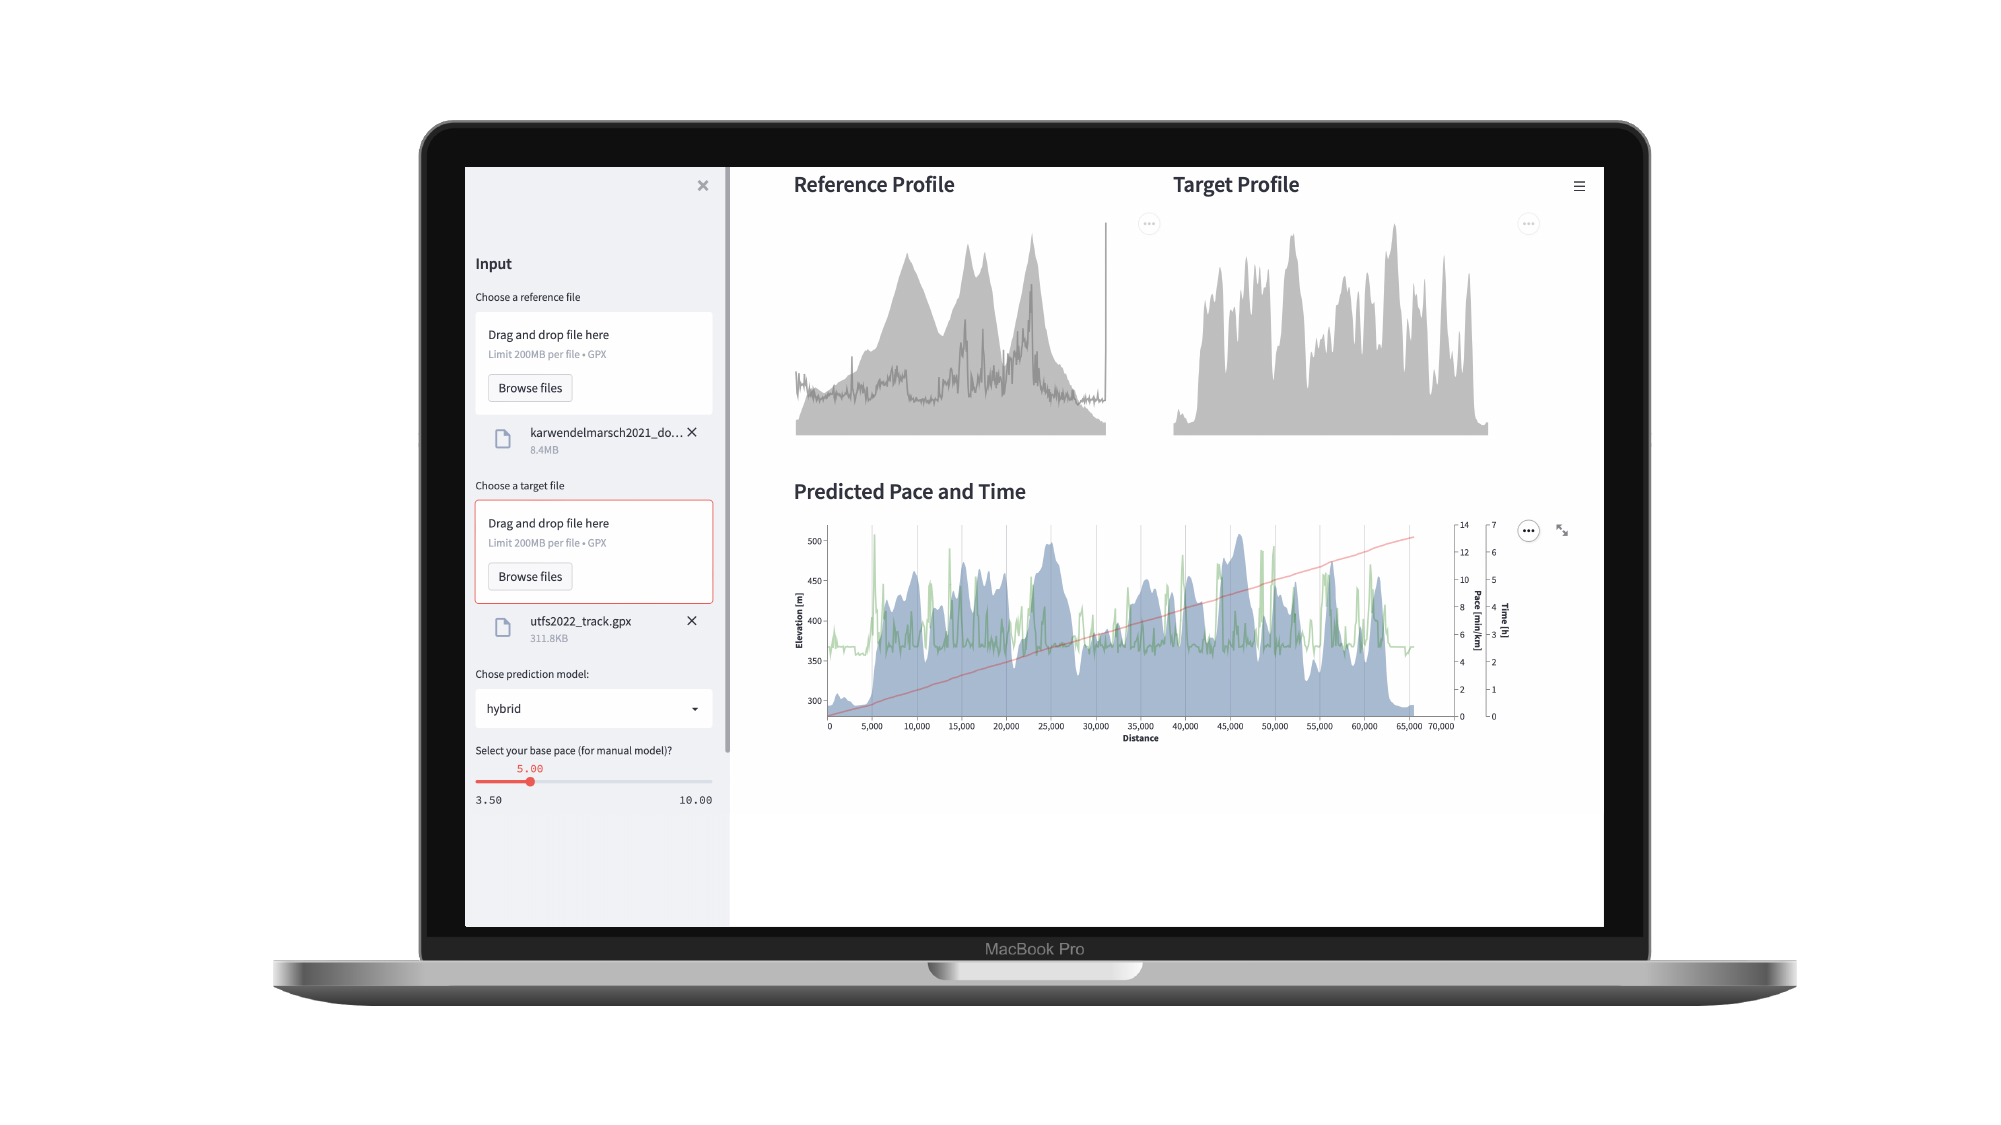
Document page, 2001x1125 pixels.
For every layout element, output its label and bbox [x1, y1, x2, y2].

picture [272, 119, 1797, 1006]
